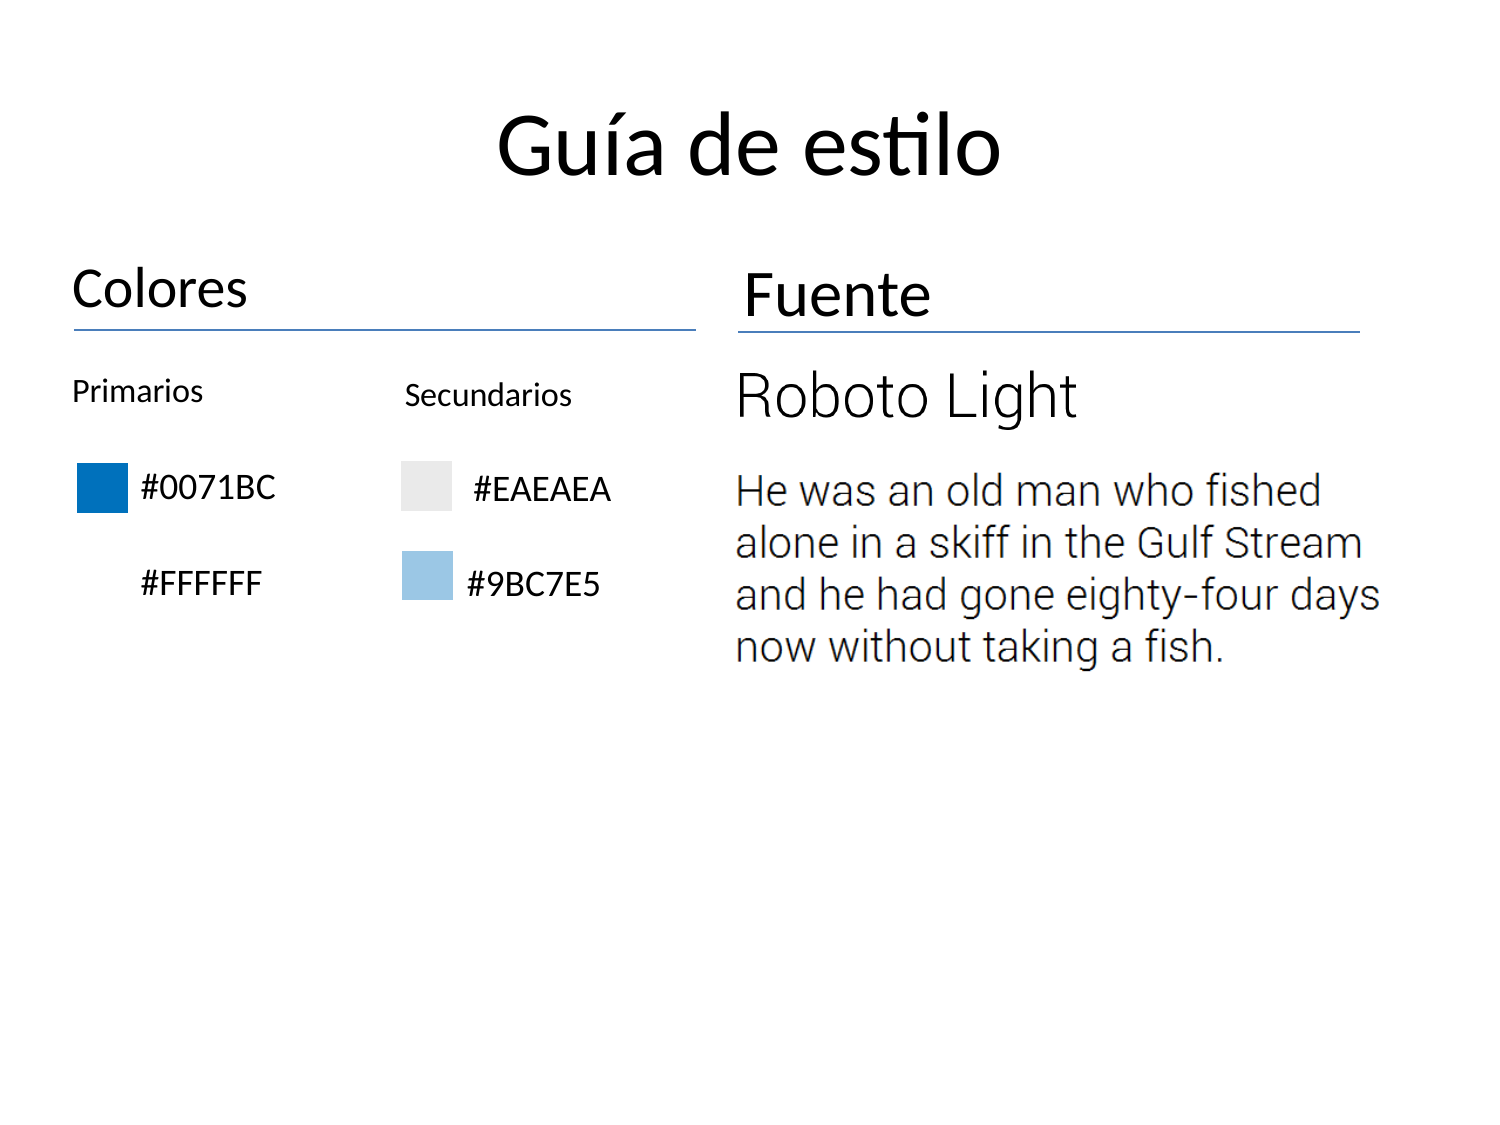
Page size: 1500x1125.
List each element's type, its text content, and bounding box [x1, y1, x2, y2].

text_box #0071BC [125, 454, 303, 515]
picture [694, 337, 1110, 452]
text_box #FFFFFF [125, 551, 303, 611]
picture [77, 463, 128, 513]
picture [728, 461, 1400, 683]
text_box #9BC7E5 [452, 551, 630, 611]
text_box Secundarios [389, 365, 601, 455]
picture [401, 550, 453, 600]
list Fuente [728, 242, 953, 335]
title Guía de estilo [75, 45, 1425, 233]
text_box #EAEAEA [458, 456, 636, 516]
text_box Colores [57, 242, 282, 381]
text_box Primarios [57, 381, 226, 451]
picture [401, 461, 452, 511]
